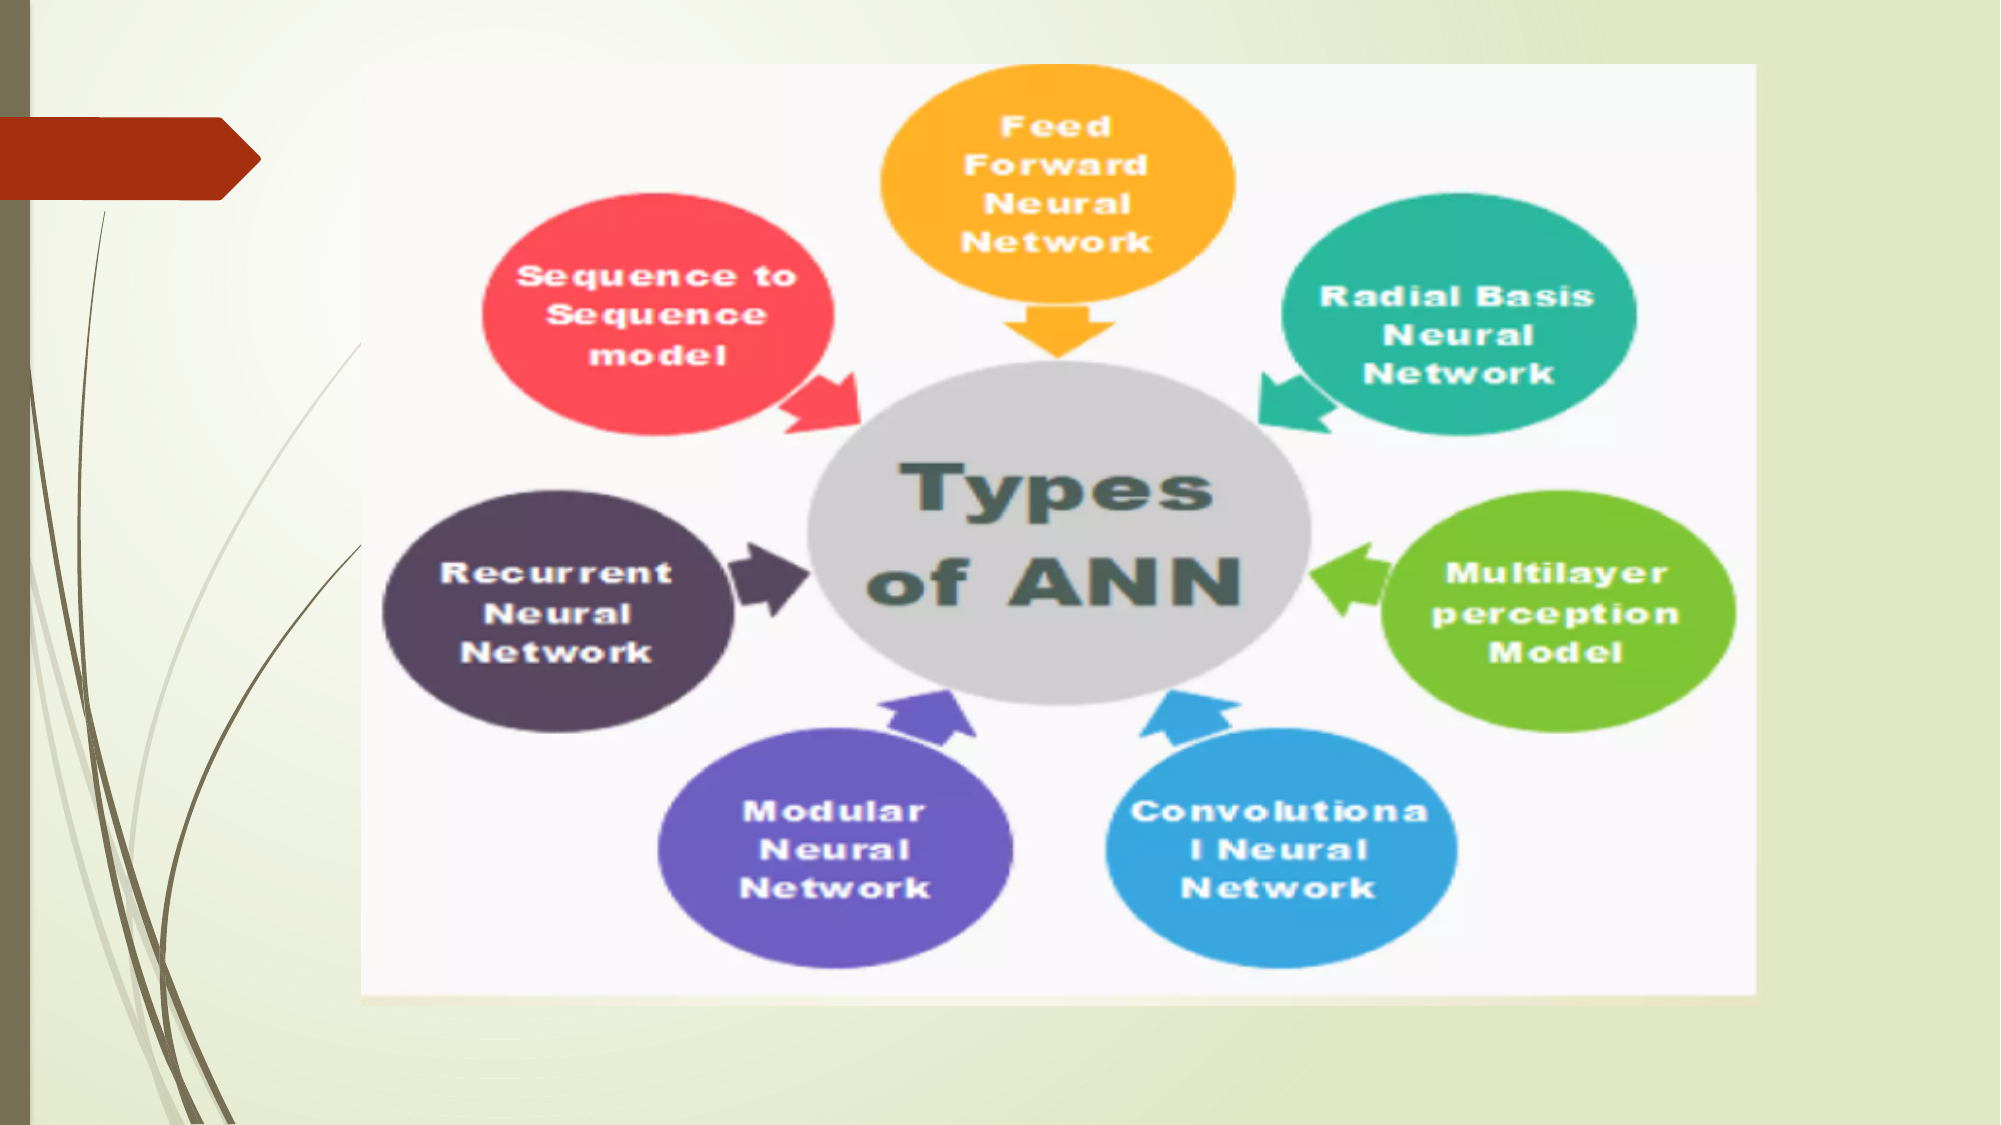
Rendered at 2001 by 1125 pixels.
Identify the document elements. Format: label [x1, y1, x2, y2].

picture [361, 64, 1761, 1006]
